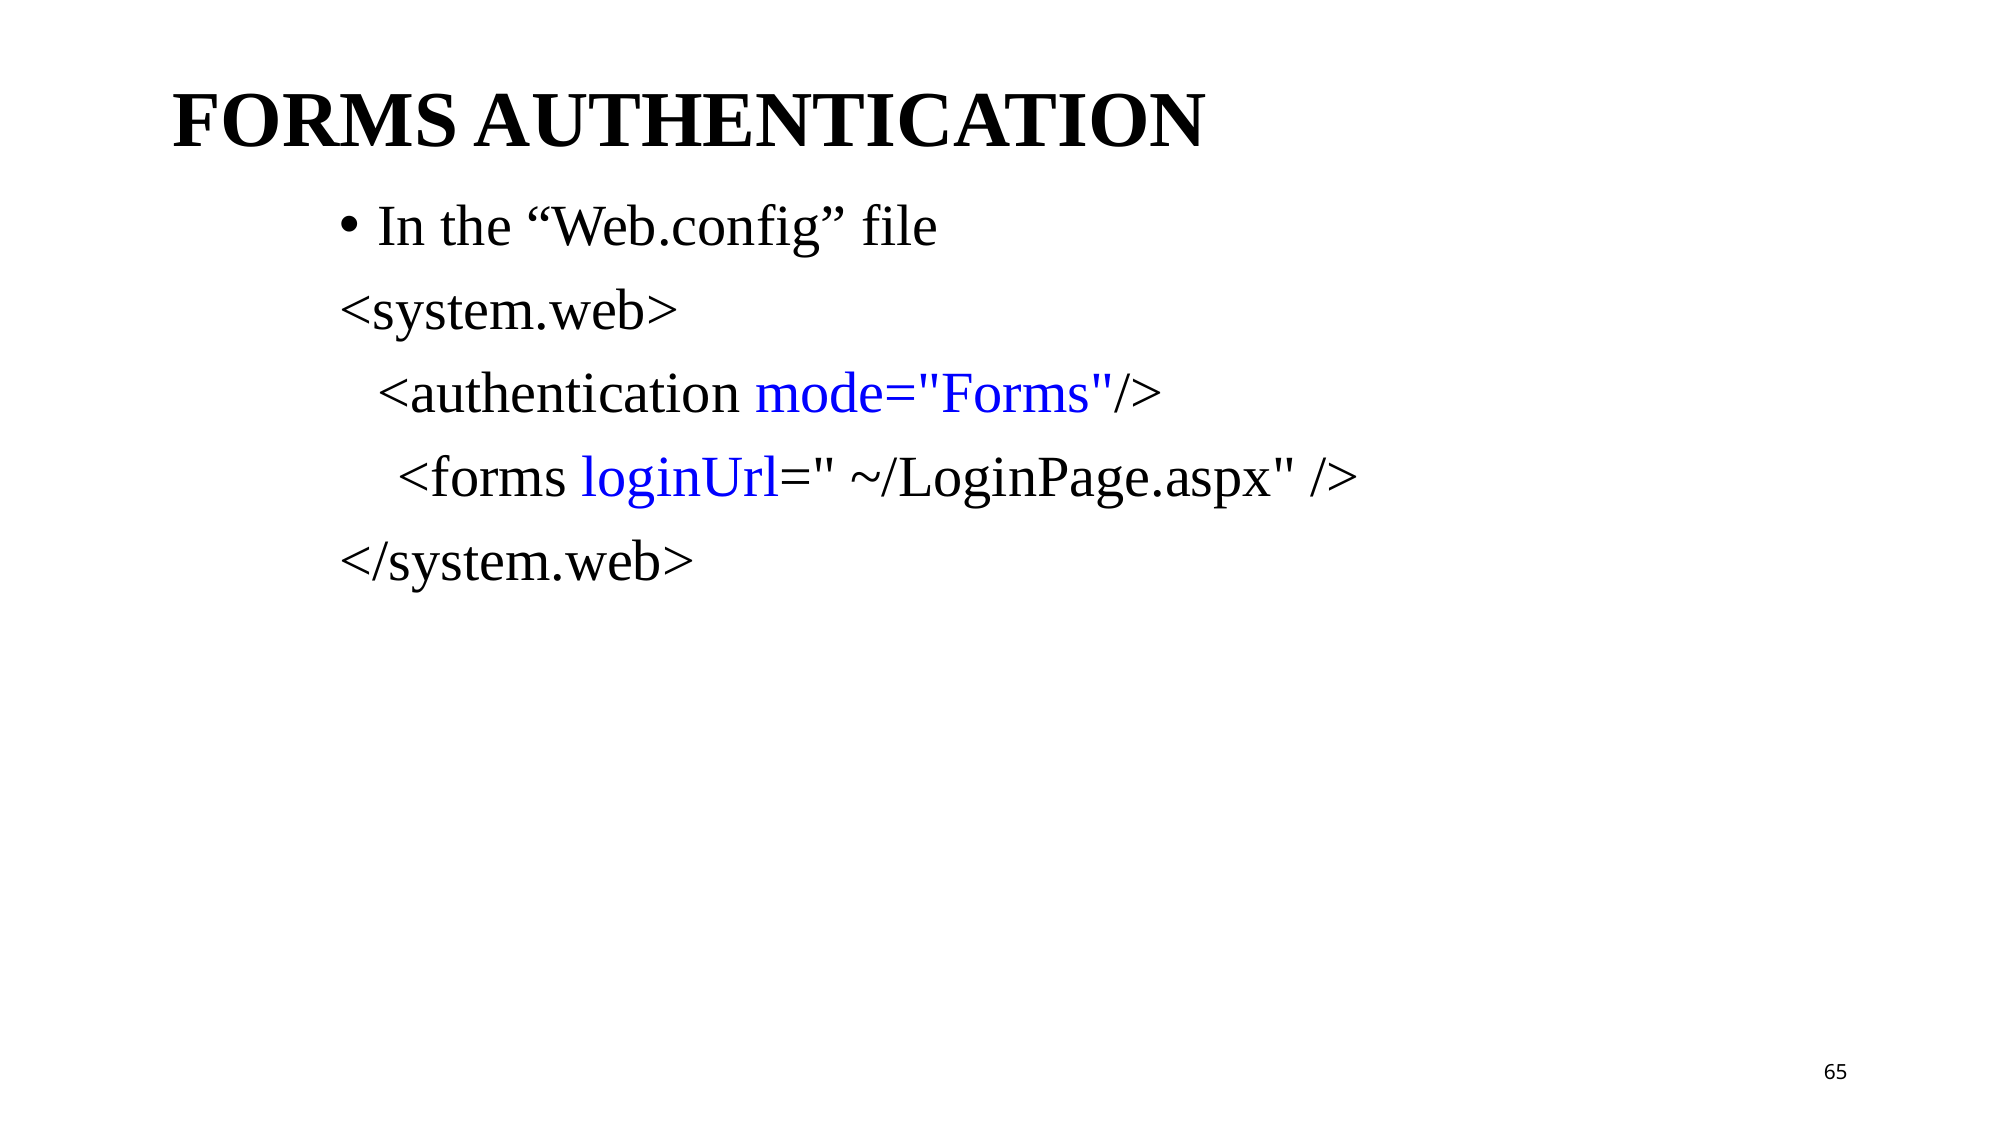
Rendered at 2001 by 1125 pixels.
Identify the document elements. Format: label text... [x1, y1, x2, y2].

list In the “Web.config” file <system.web> <authentication mode="Forms"/> <forms loginUrl=" ~/LoginPage.aspx" /> </system.web> [324, 187, 1675, 931]
slide_number 65 [1412, 1042, 1863, 1103]
title Forms authentication [137, 59, 1863, 278]
